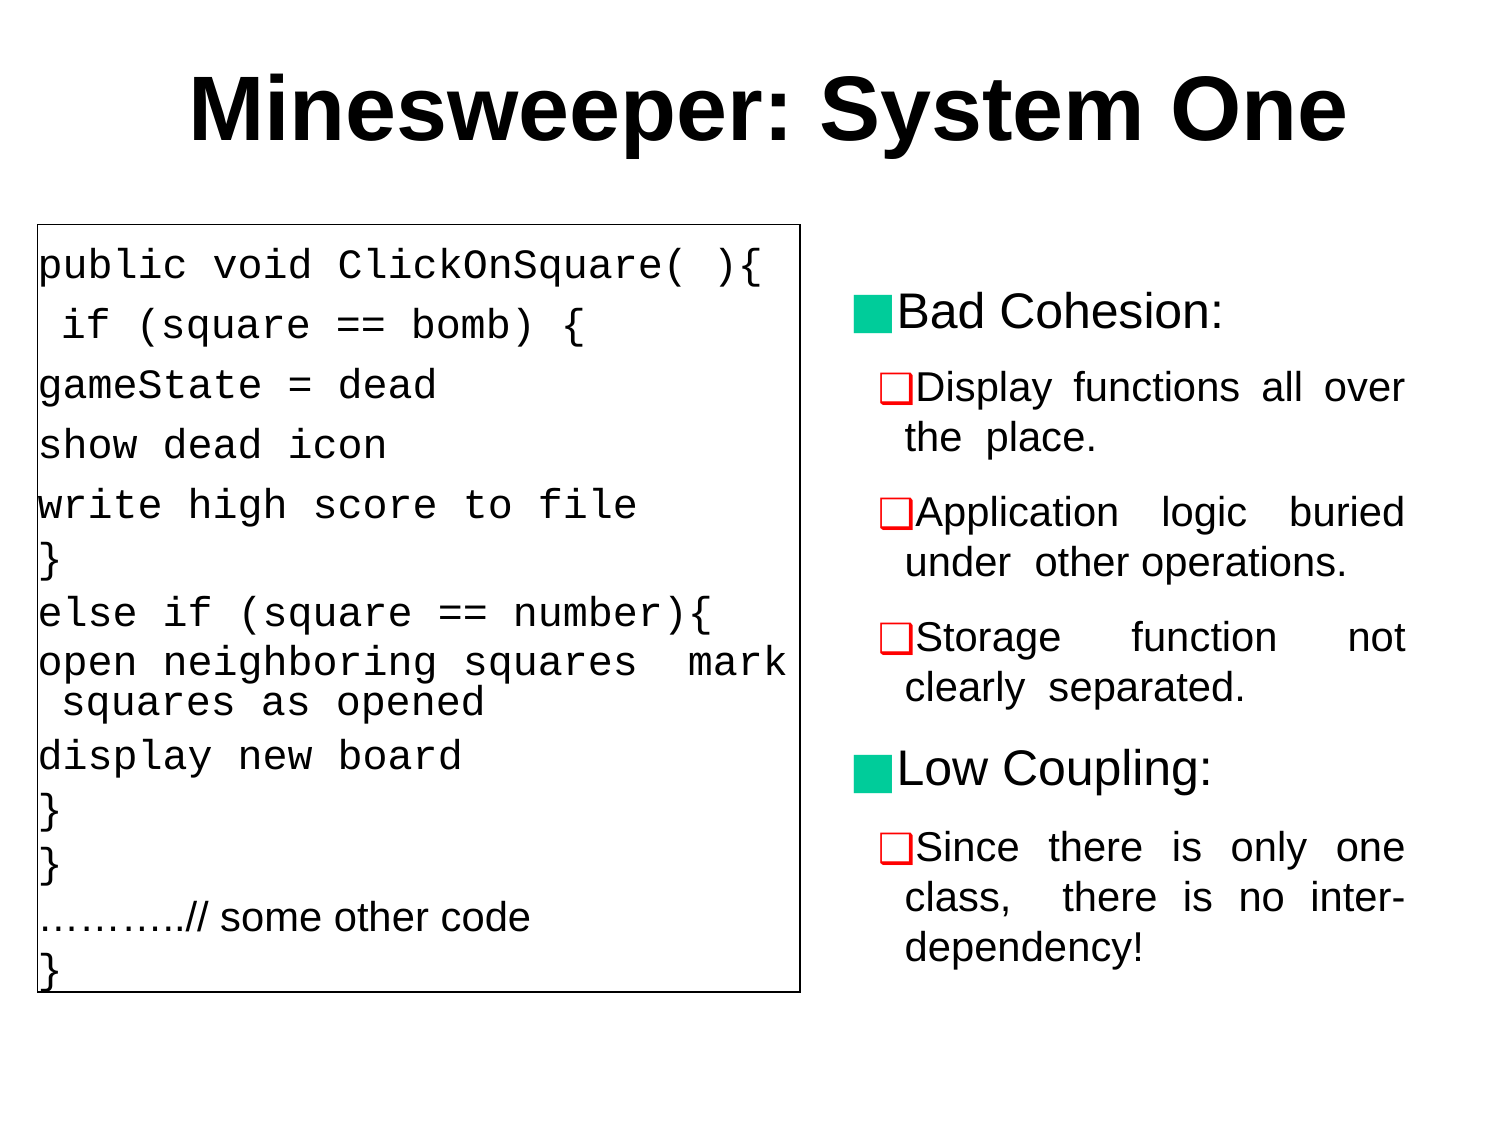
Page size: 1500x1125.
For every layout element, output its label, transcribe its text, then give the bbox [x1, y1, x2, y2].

title Minesweeper: System One [75, 45, 1425, 163]
list Bad Cohesion: Display functions all over the place. Application logic buried under other operations. Storage function not clearly separated. Low Coupling: Since there is only one class, there is no inter-dependency! [470, 212, 1421, 1038]
text_box public void ClickOnSquare( ){ if (square == bomb) { gameState = dead show dead icon write high score to file } else if (square == number){ open neighboring squares mark squares as opened display new board } } ………..// some other code } [37, 224, 800, 993]
